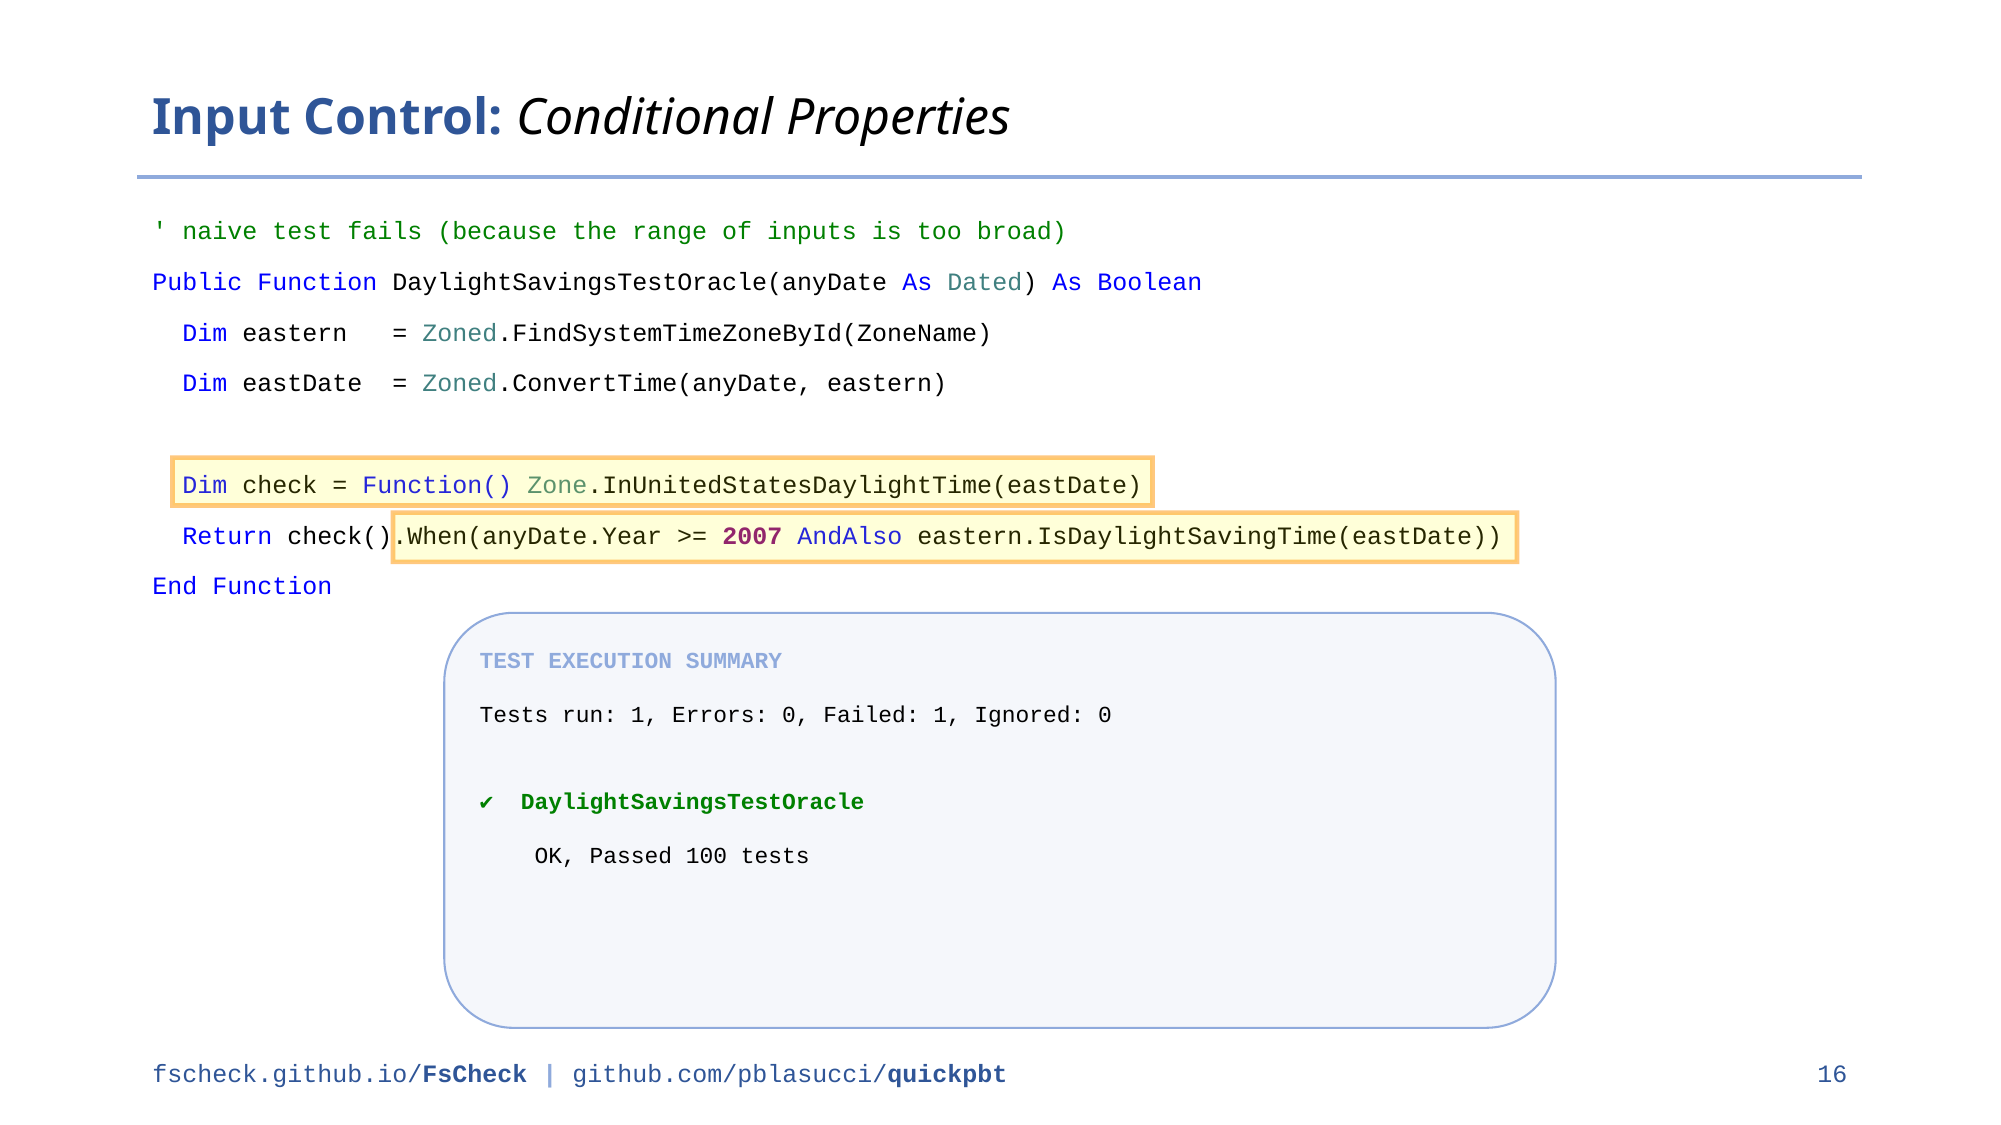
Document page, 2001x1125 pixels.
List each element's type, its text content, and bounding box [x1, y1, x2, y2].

footer fscheck.github.io/FsCheck | github.com/pblasucci/quickpbt [137, 1042, 1338, 1103]
list ' naive test fails (because the range of inputs is too broad) Public Function DaylightSavingsTestOracle(anyDate As Dated) As Boolean Dim eastern = Zoned.FindSystemTimeZoneById(ZoneName) Dim eastDate = Zoned.ConvertTime(anyDate, eastern) Dim check = Function() Zone.InUnitedStatesDaylightTime(eastDate) Return check().When(anyDate.Year >= 2007 AndAlso eastern.IsDaylightSavingTime(eastDate)) End Function [137, 206, 1863, 599]
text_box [172, 457, 1517, 562]
text_box TEST EXECUTION SUMMARY Tests run: 1, Errors: 0, Failed: 1, Ignored: 0 ✔ DaylightSavingsTestOracle OK, Passed 100 tests [443, 611, 1557, 1029]
text_box Input Control: Conditional Properties [137, 59, 1863, 176]
slide_number 16 [1412, 1042, 1863, 1103]
